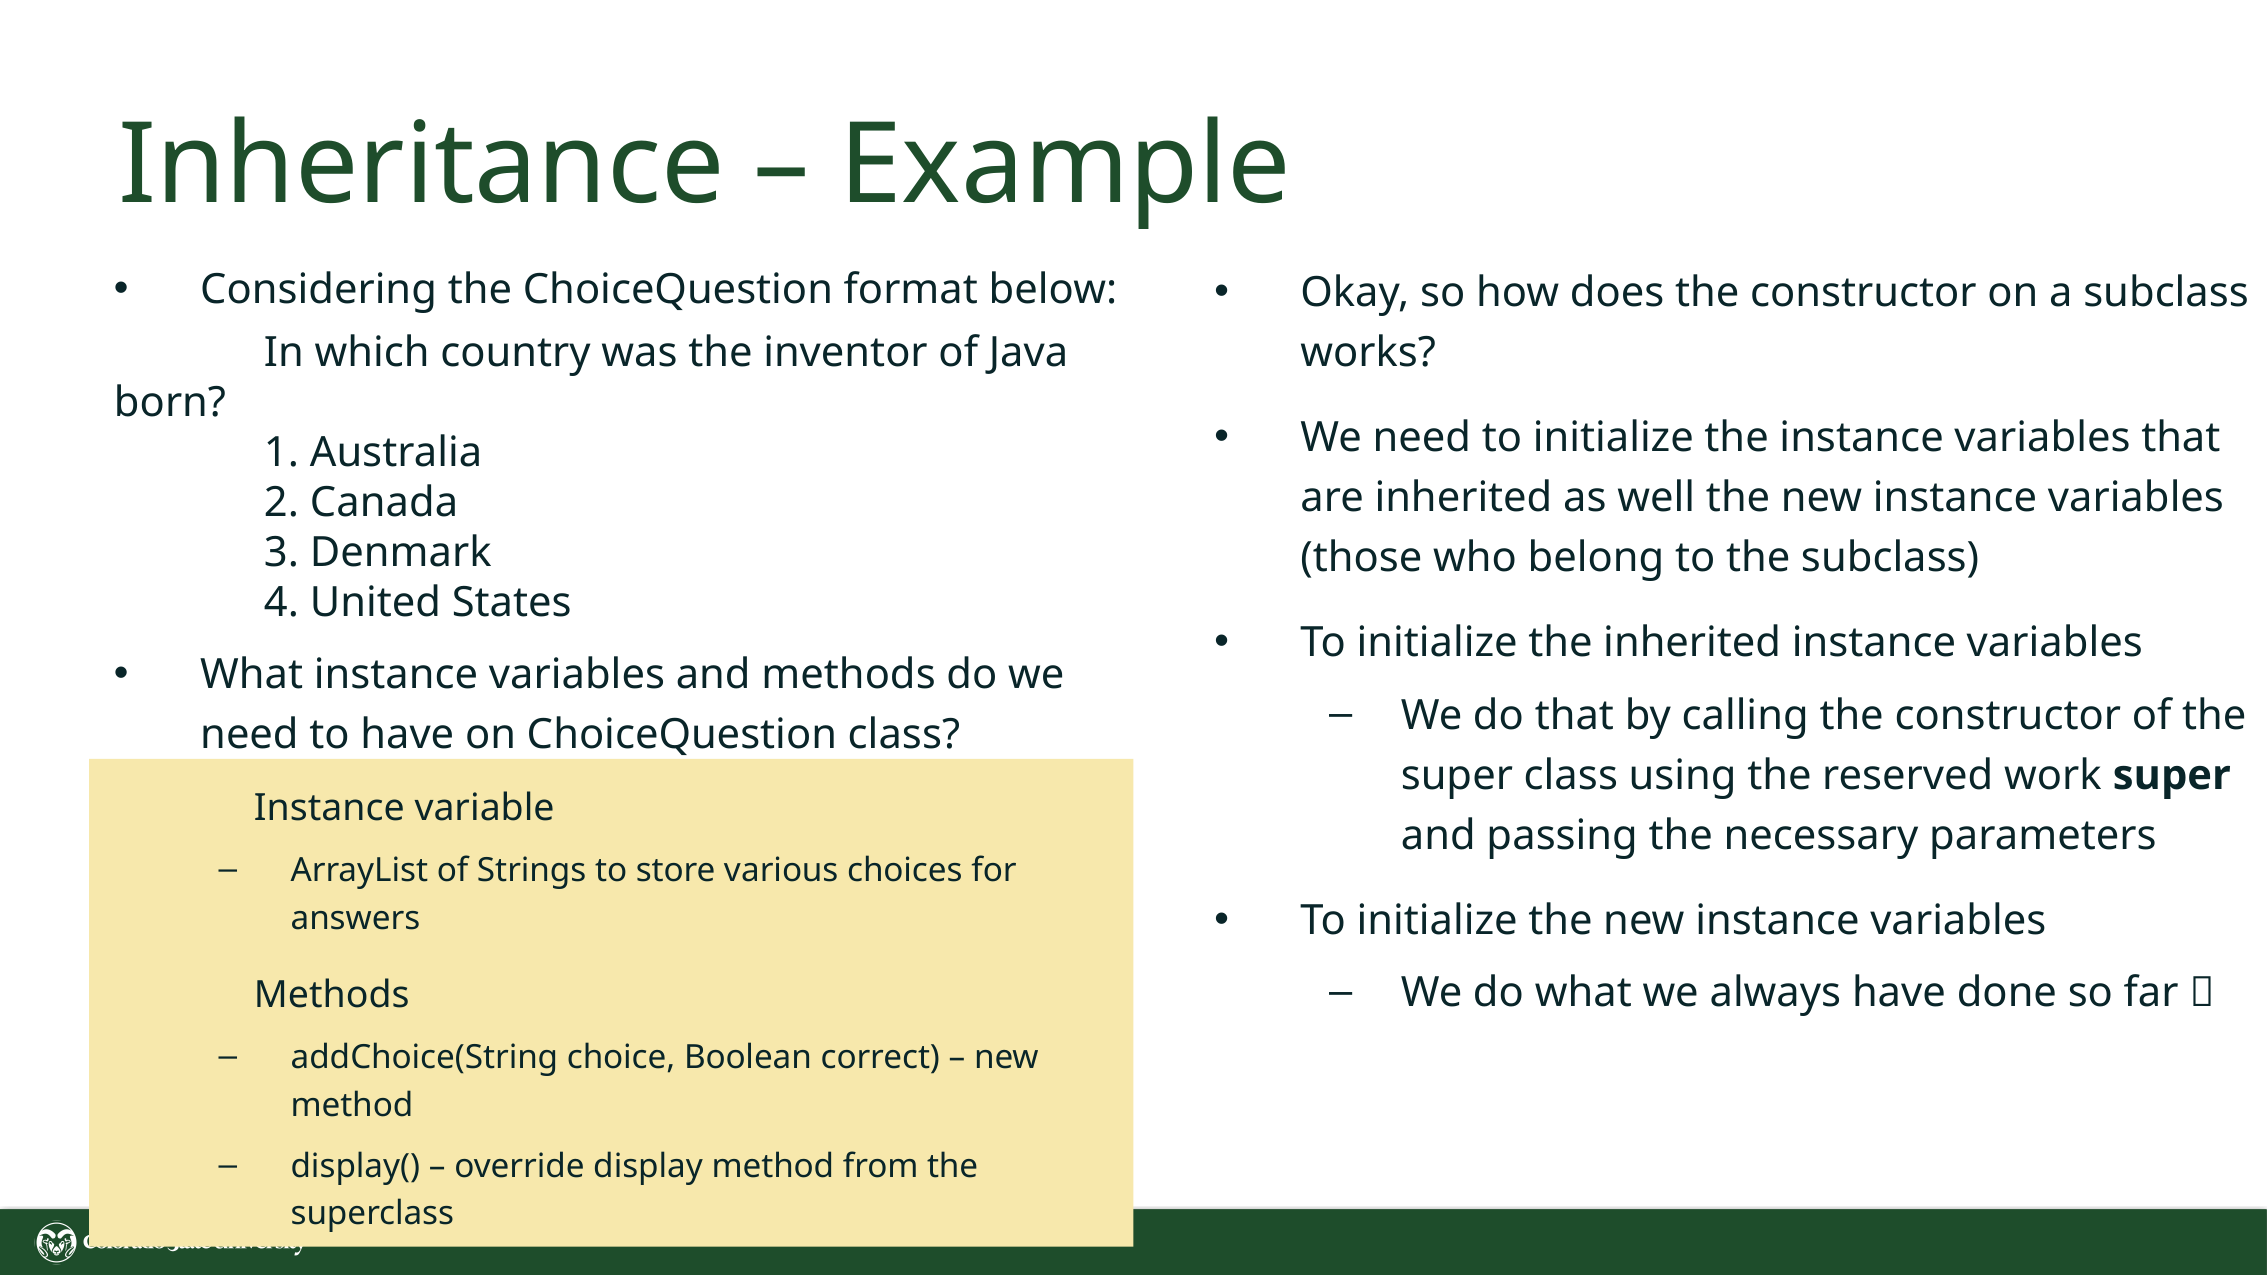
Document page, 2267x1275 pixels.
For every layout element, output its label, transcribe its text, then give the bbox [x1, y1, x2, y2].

text_box Instance variable ArrayList of Strings to store various choices for answers Methods addChoice(String choice, Boolean correct) – new method display() – override display method from the superclass [89, 758, 1134, 1247]
title Inheritance – Example [103, 73, 2164, 241]
picture [24, 1209, 319, 1275]
text_box Okay, so how does the constructor on a subclass works? We need to initialize the instance variables that are inherited as well the new instance variables (those who belong to the subclass) To initialize the inherited instance variables We do that by calling the constructor of the super class using the reserved work super and passing the necessary parameters To initialize the new instance variables We do what we always have done so far  [1199, 240, 2267, 1031]
list Considering the ChoiceQuestion format below: In which country was the inventor of Java born? 1. Australia 2. Canada 3. Denmark 4. United States What instance variables and methods do we need to have on ChoiceQuestion class? [99, 236, 1167, 721]
